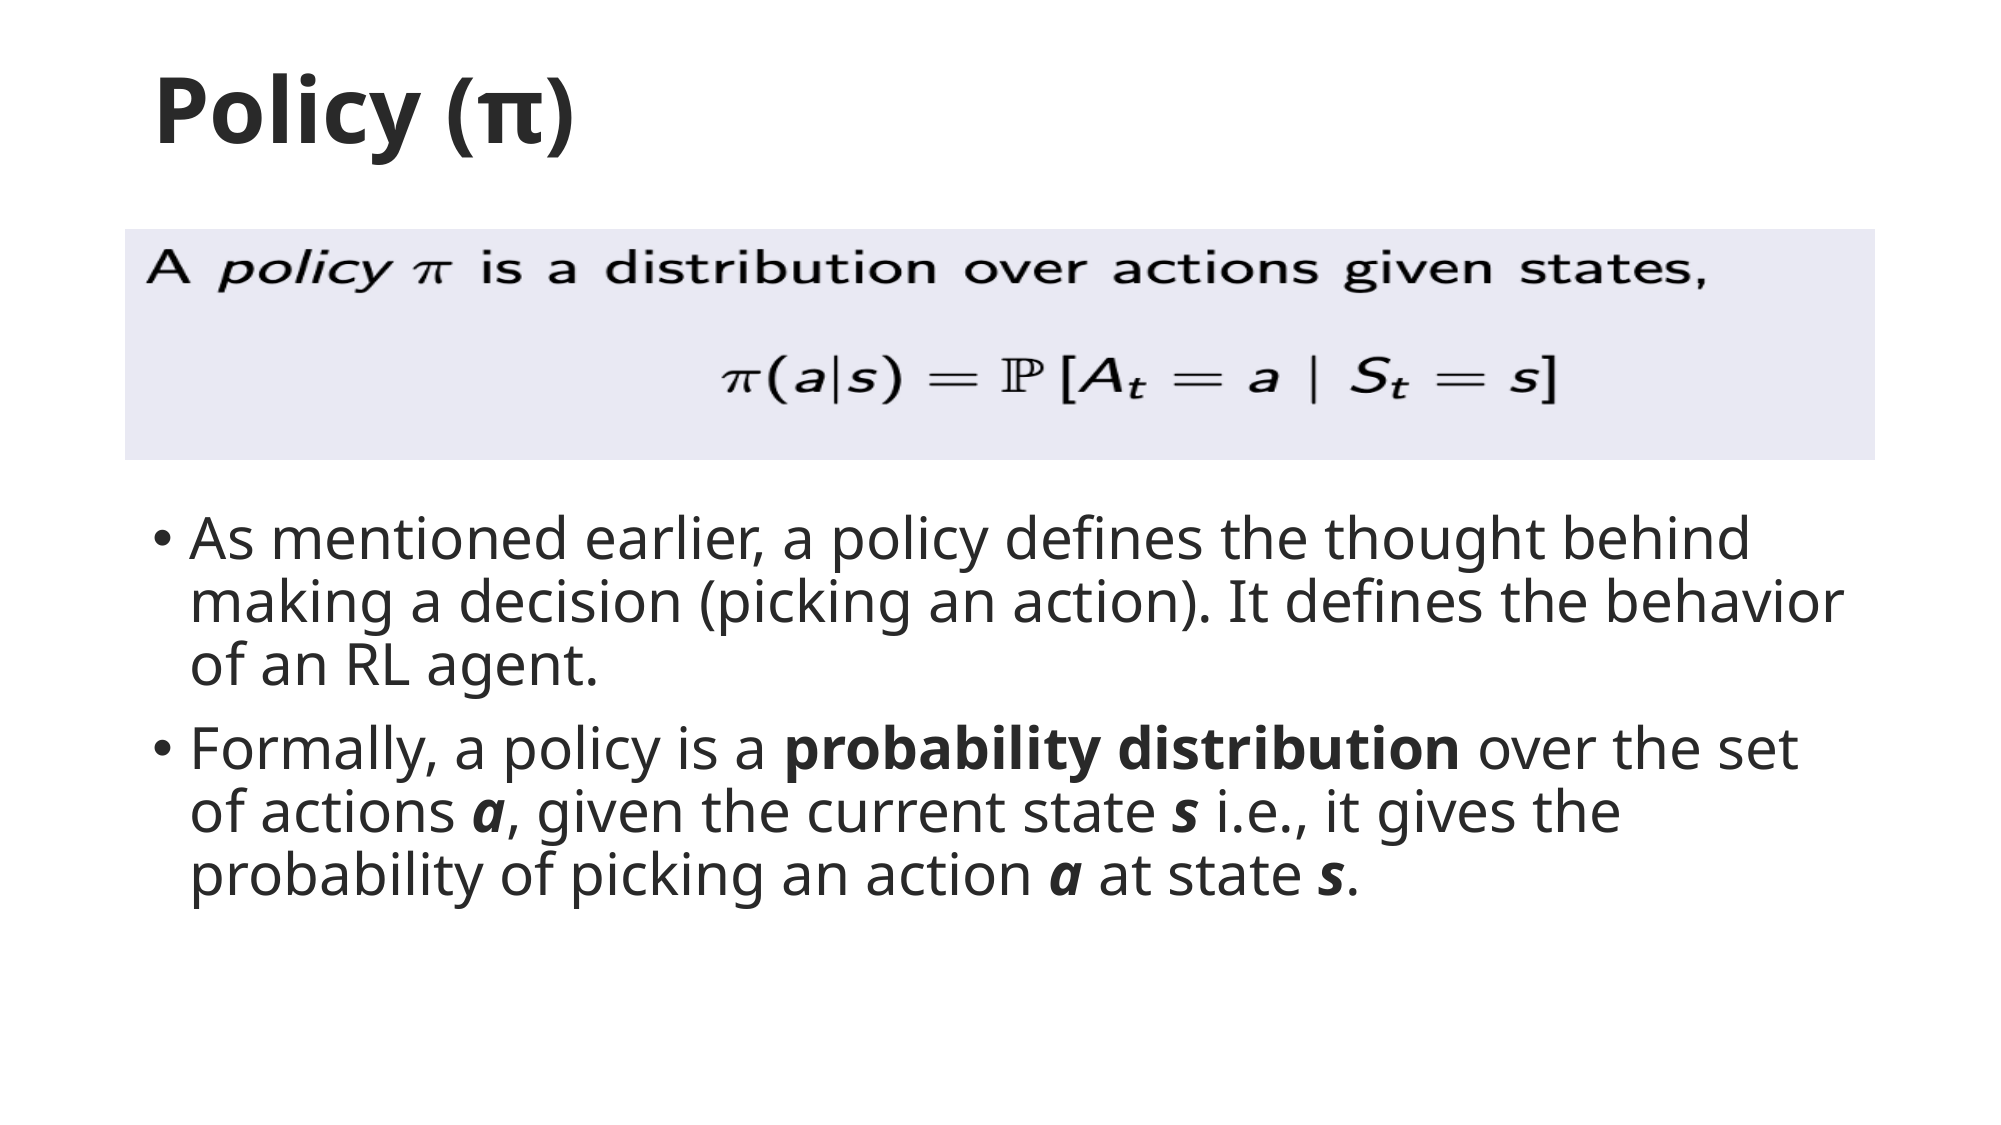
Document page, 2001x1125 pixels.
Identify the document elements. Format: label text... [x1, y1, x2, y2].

title Policy (π) [137, 59, 1863, 229]
list As mentioned earlier, a policy defines the thought behind making a decision (picking an action). It defines the behavior of an RL agent. Formally, a policy is a probability distribution over the set of actions a, given the current state s i.e., it gives the probability of picking an action a at state s. [137, 501, 1863, 1014]
picture [124, 229, 1875, 460]
